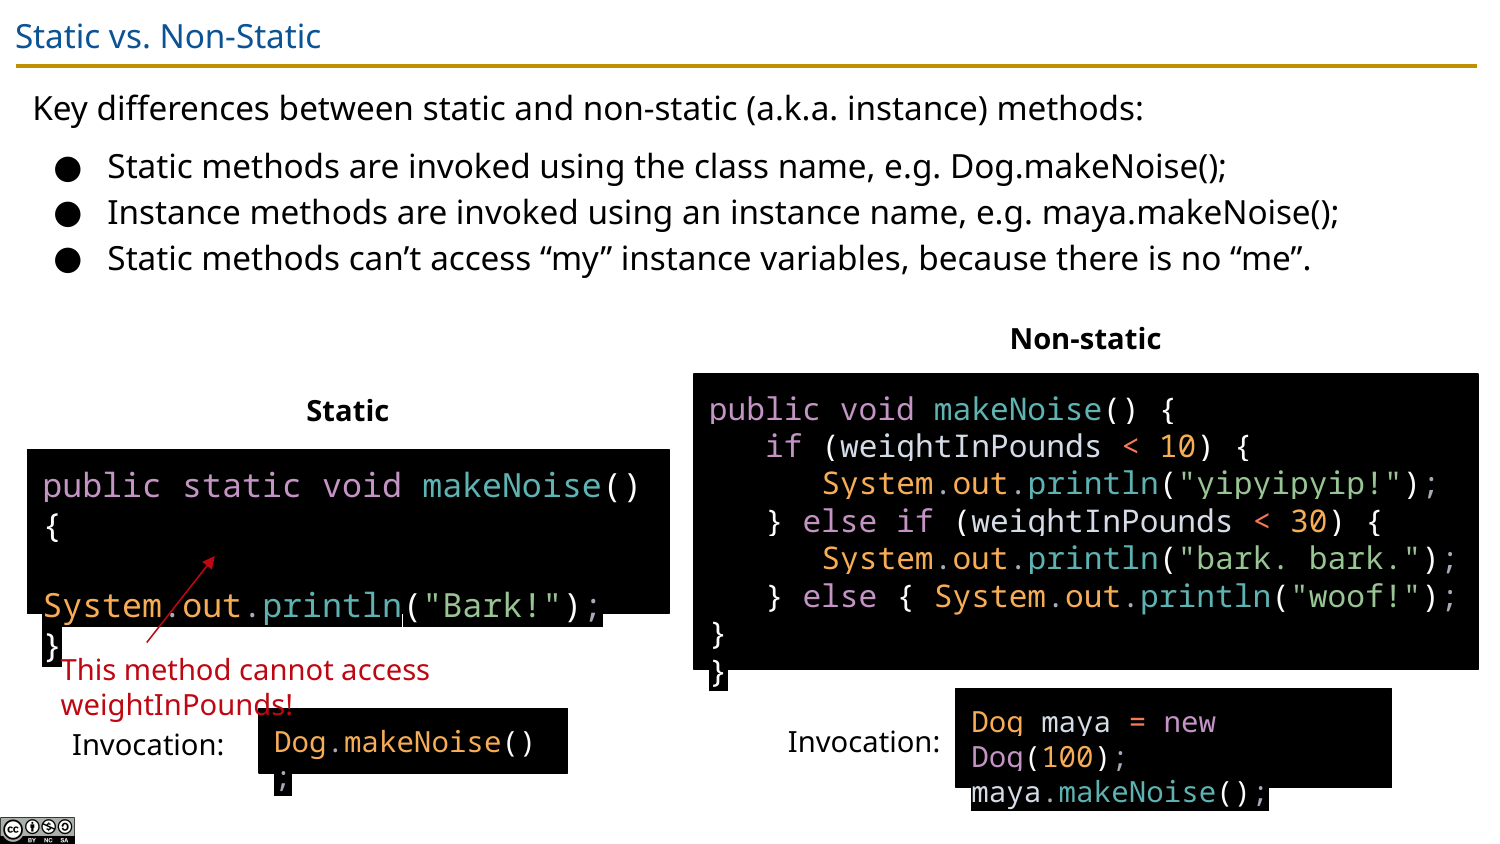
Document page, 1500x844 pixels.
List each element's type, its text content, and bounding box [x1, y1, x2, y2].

text_box Static [27, 377, 669, 443]
list Key differences between static and non-static (a.k.a. instance) methods: Static methods are invoked using the class name, e.g. Dog.makeNoise(); Instance methods are invoked using an instance name, e.g. maya.makeNoise(); Static methods can’t access “my” instance variables, because there is no “me”. [17, 65, 1416, 306]
text_box This method cannot access weightInPounds! [45, 636, 676, 698]
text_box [146, 555, 215, 643]
text_box Dog.makeNoise(); [259, 708, 568, 773]
text_box Non-static [693, 305, 1478, 371]
text_box public void makeNoise() { if (weightInPounds < 10) { System.out.println("yipyipyip!"); } else if (weightInPounds < 30) { System.out.println("bark. bark."); } else { System.out.println("woof!"); } } [693, 373, 1478, 670]
text_box public static void makeNoise() { System.out.println("Bark!"); } [27, 449, 669, 614]
text_box Invocation: [772, 708, 1073, 773]
text_box Invocation: [56, 711, 357, 777]
picture [0, 817, 75, 844]
title Static vs. Non-Static [0, 0, 1398, 65]
text_box Dog maya = new Dog(100); maya.makeNoise(); [956, 688, 1392, 788]
